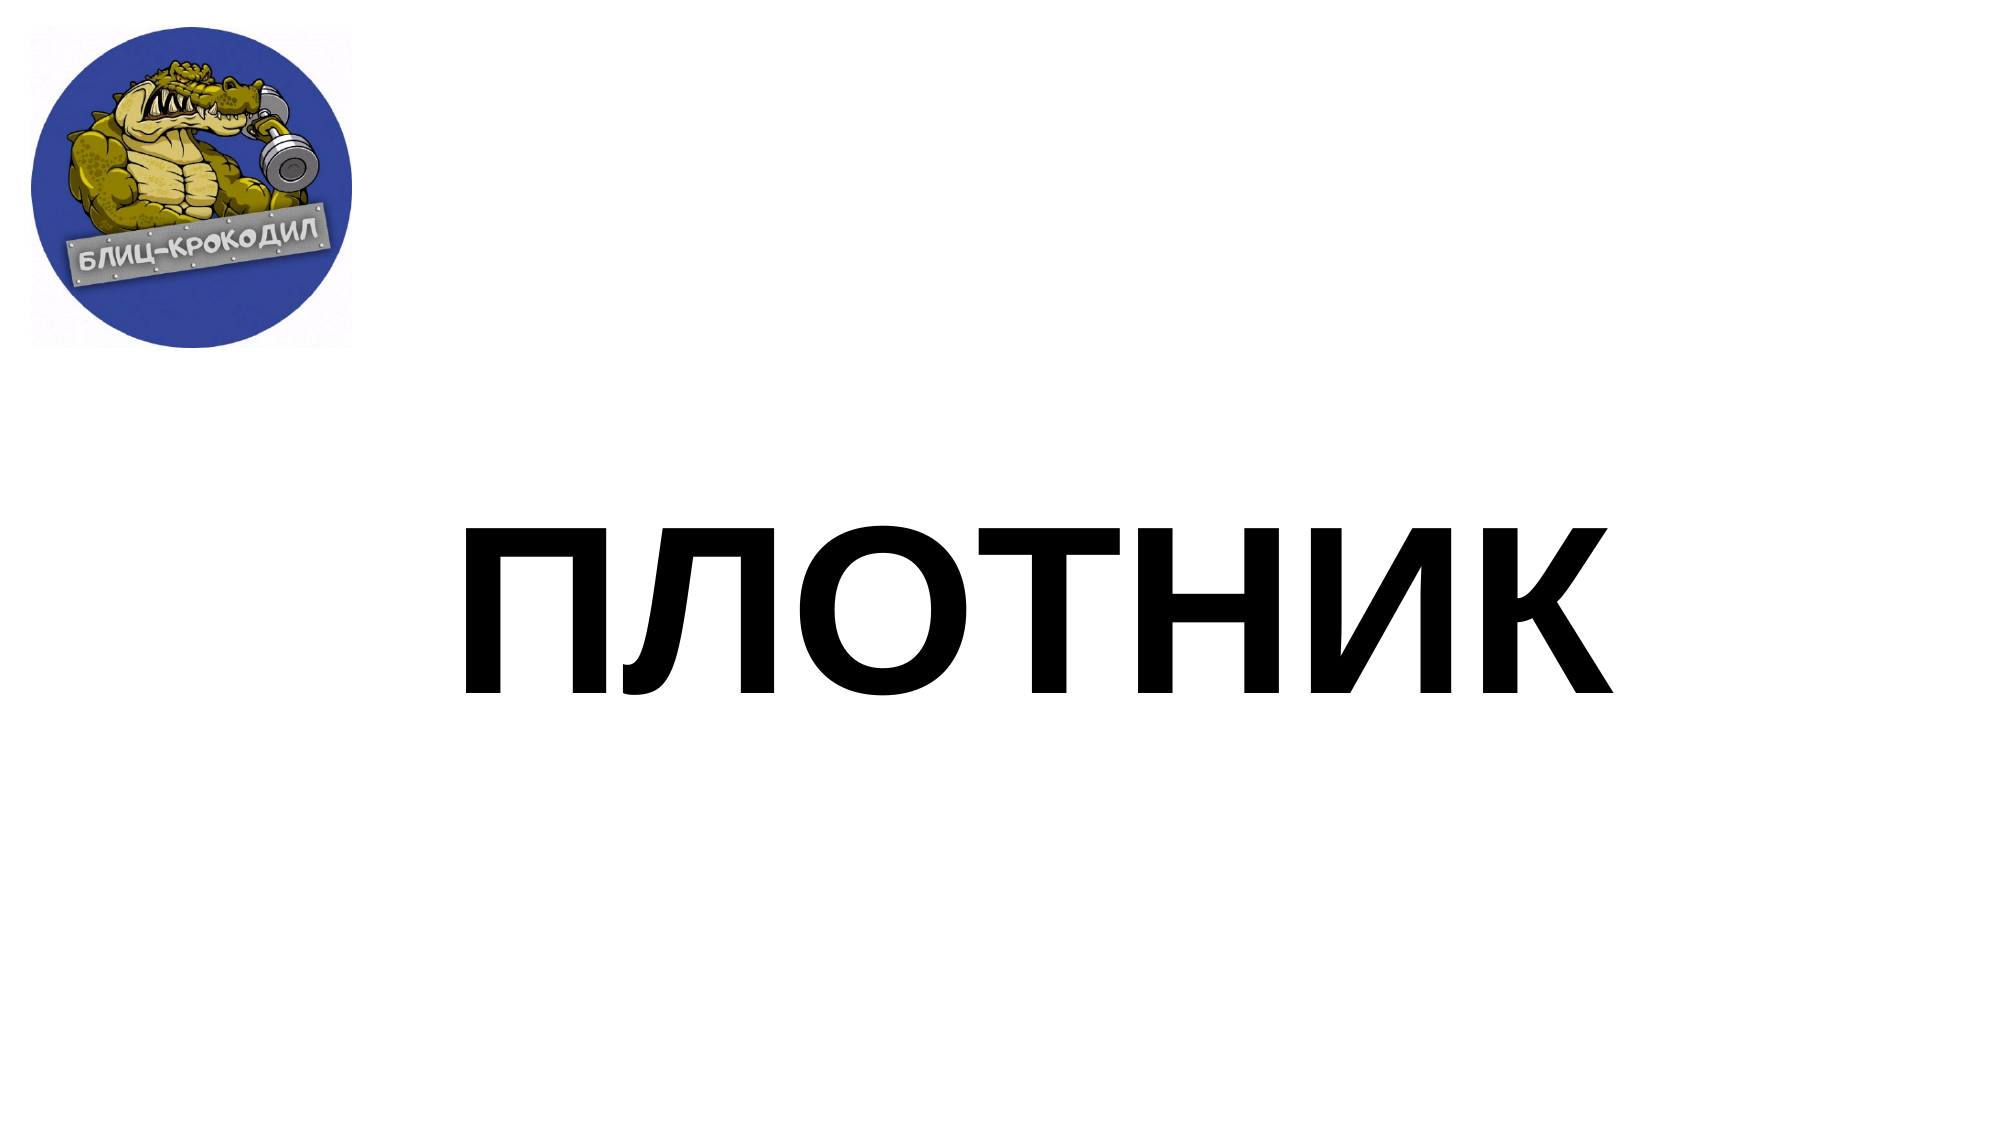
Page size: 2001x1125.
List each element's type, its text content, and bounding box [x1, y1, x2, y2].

title ПЛОТНИК [282, 361, 1783, 754]
picture [31, 27, 352, 348]
